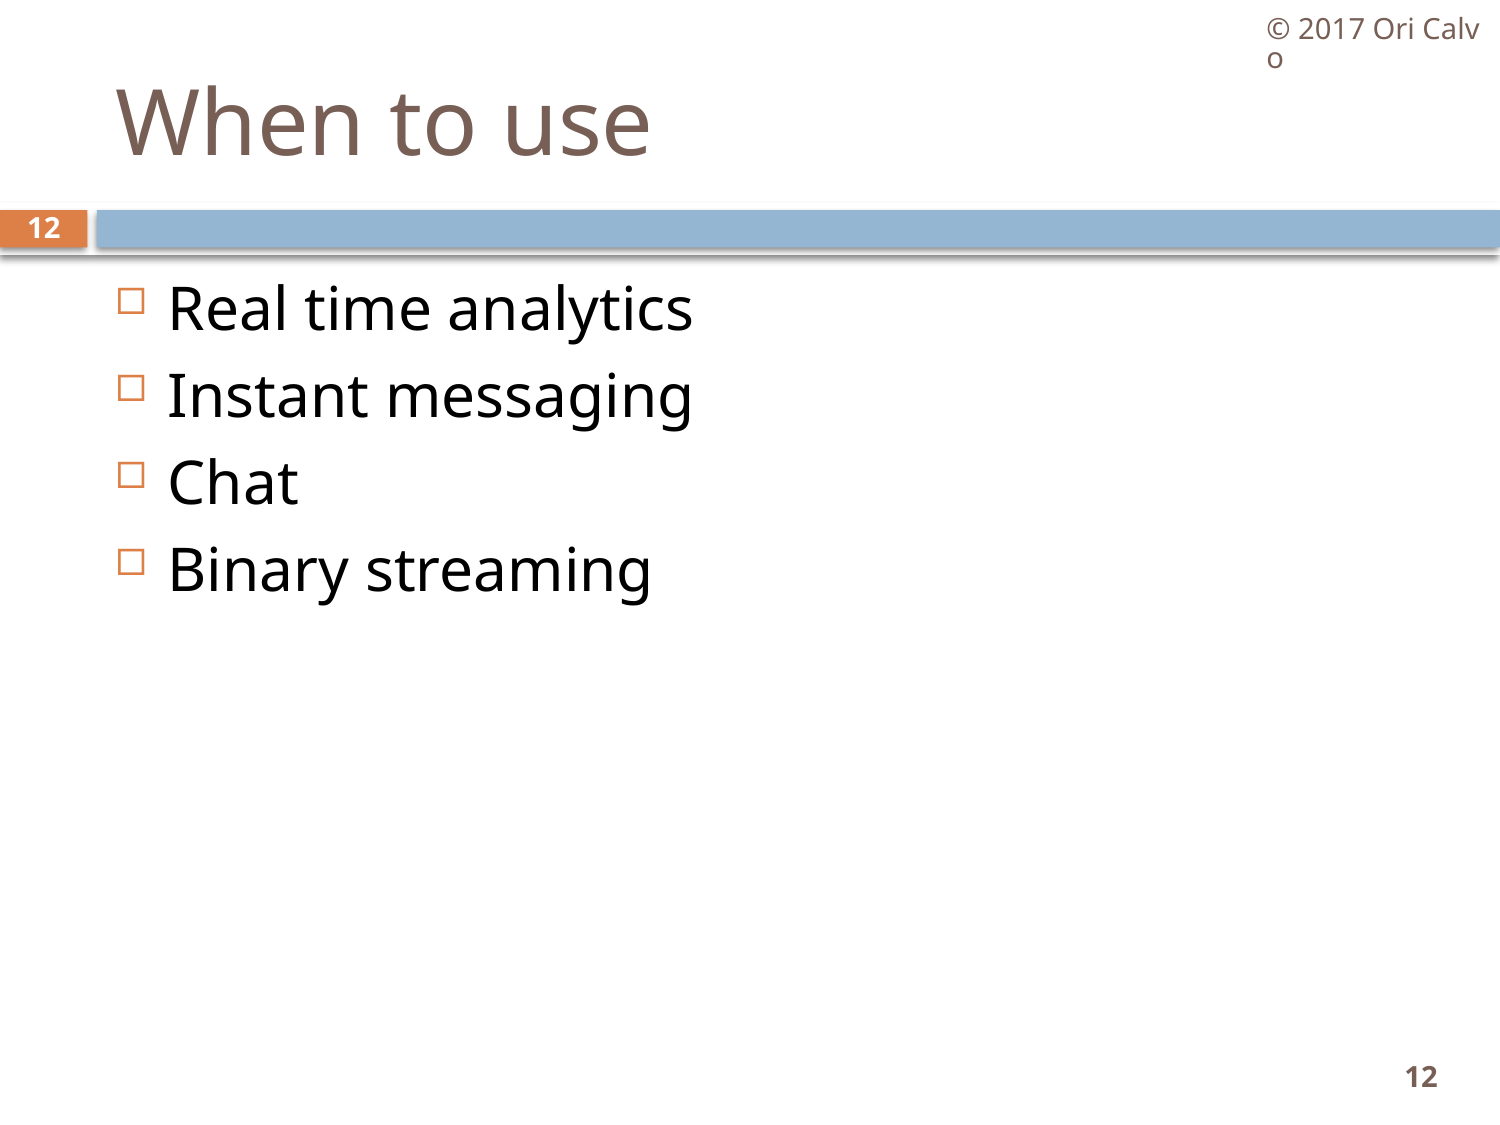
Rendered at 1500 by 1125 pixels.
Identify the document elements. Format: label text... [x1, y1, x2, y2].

footer © 2017 Ori Calvo [1251, 0, 1500, 60]
list Real time analytics Instant messaging Chat Binary streaming [100, 262, 1438, 1000]
title When to use [100, 37, 1438, 200]
slide_number 12 [0, 208, 88, 249]
